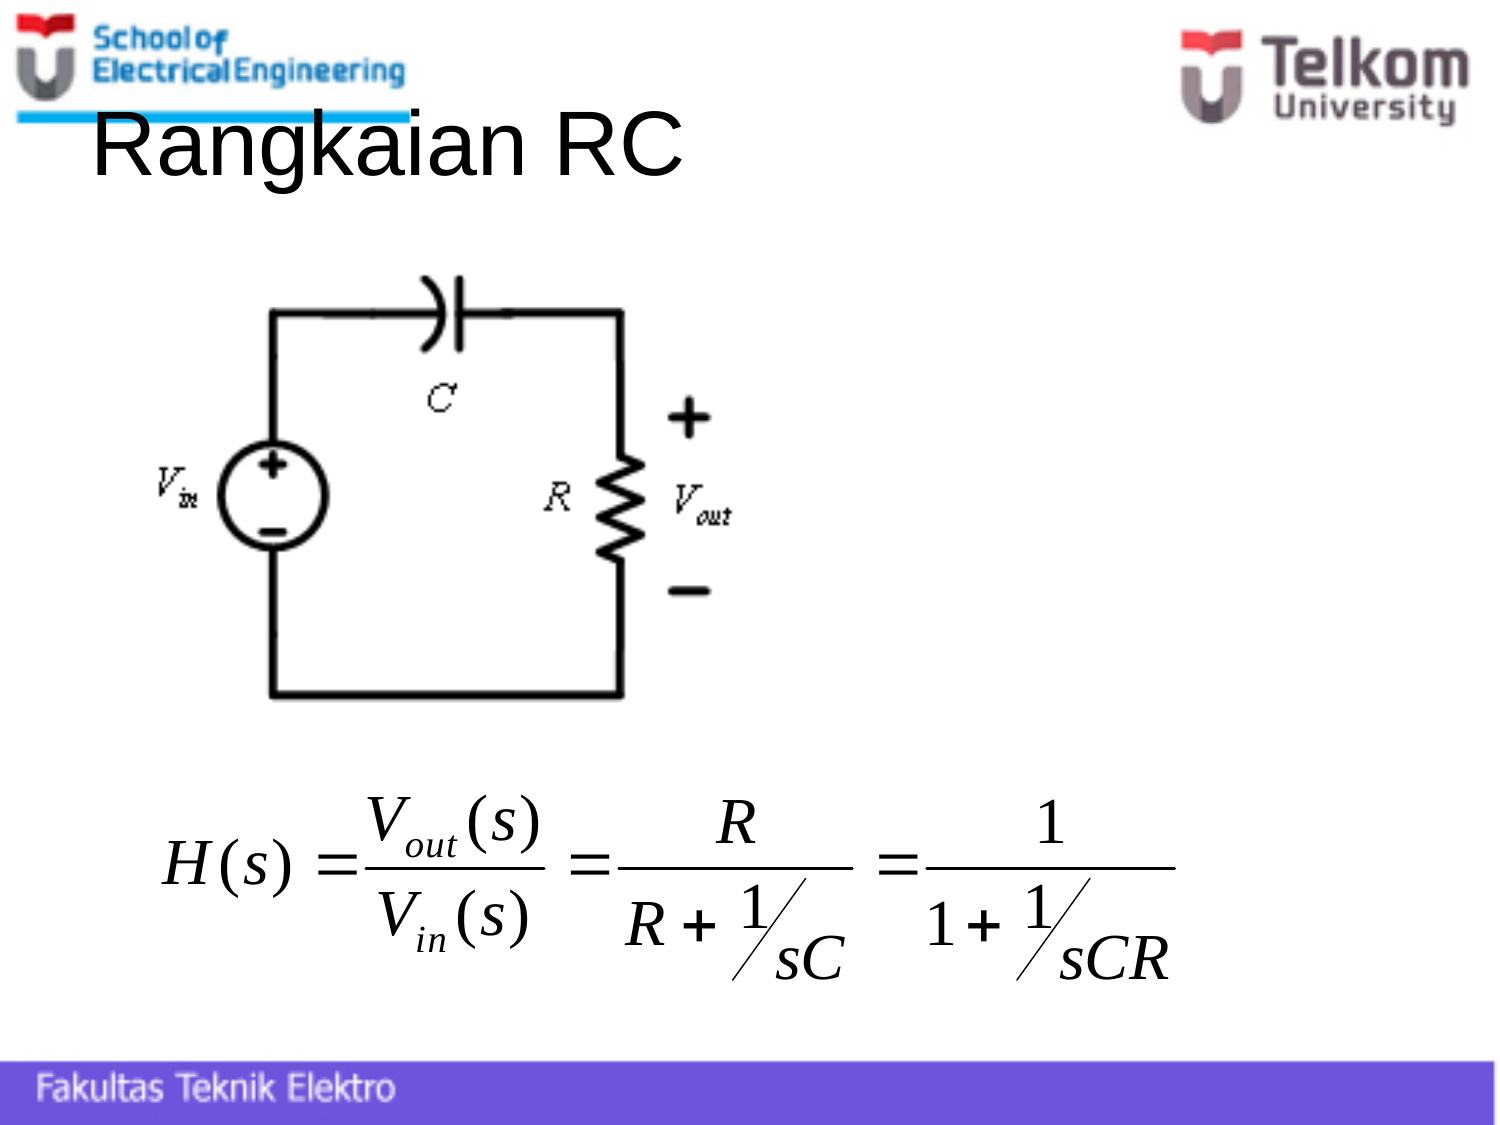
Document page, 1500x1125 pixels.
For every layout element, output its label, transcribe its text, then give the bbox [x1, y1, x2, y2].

picture [0, 522, 1500, 1125]
title Rangkaian RC [75, 45, 1425, 233]
picture [0, 0, 1500, 521]
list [137, 274, 751, 729]
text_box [149, 774, 1188, 995]
